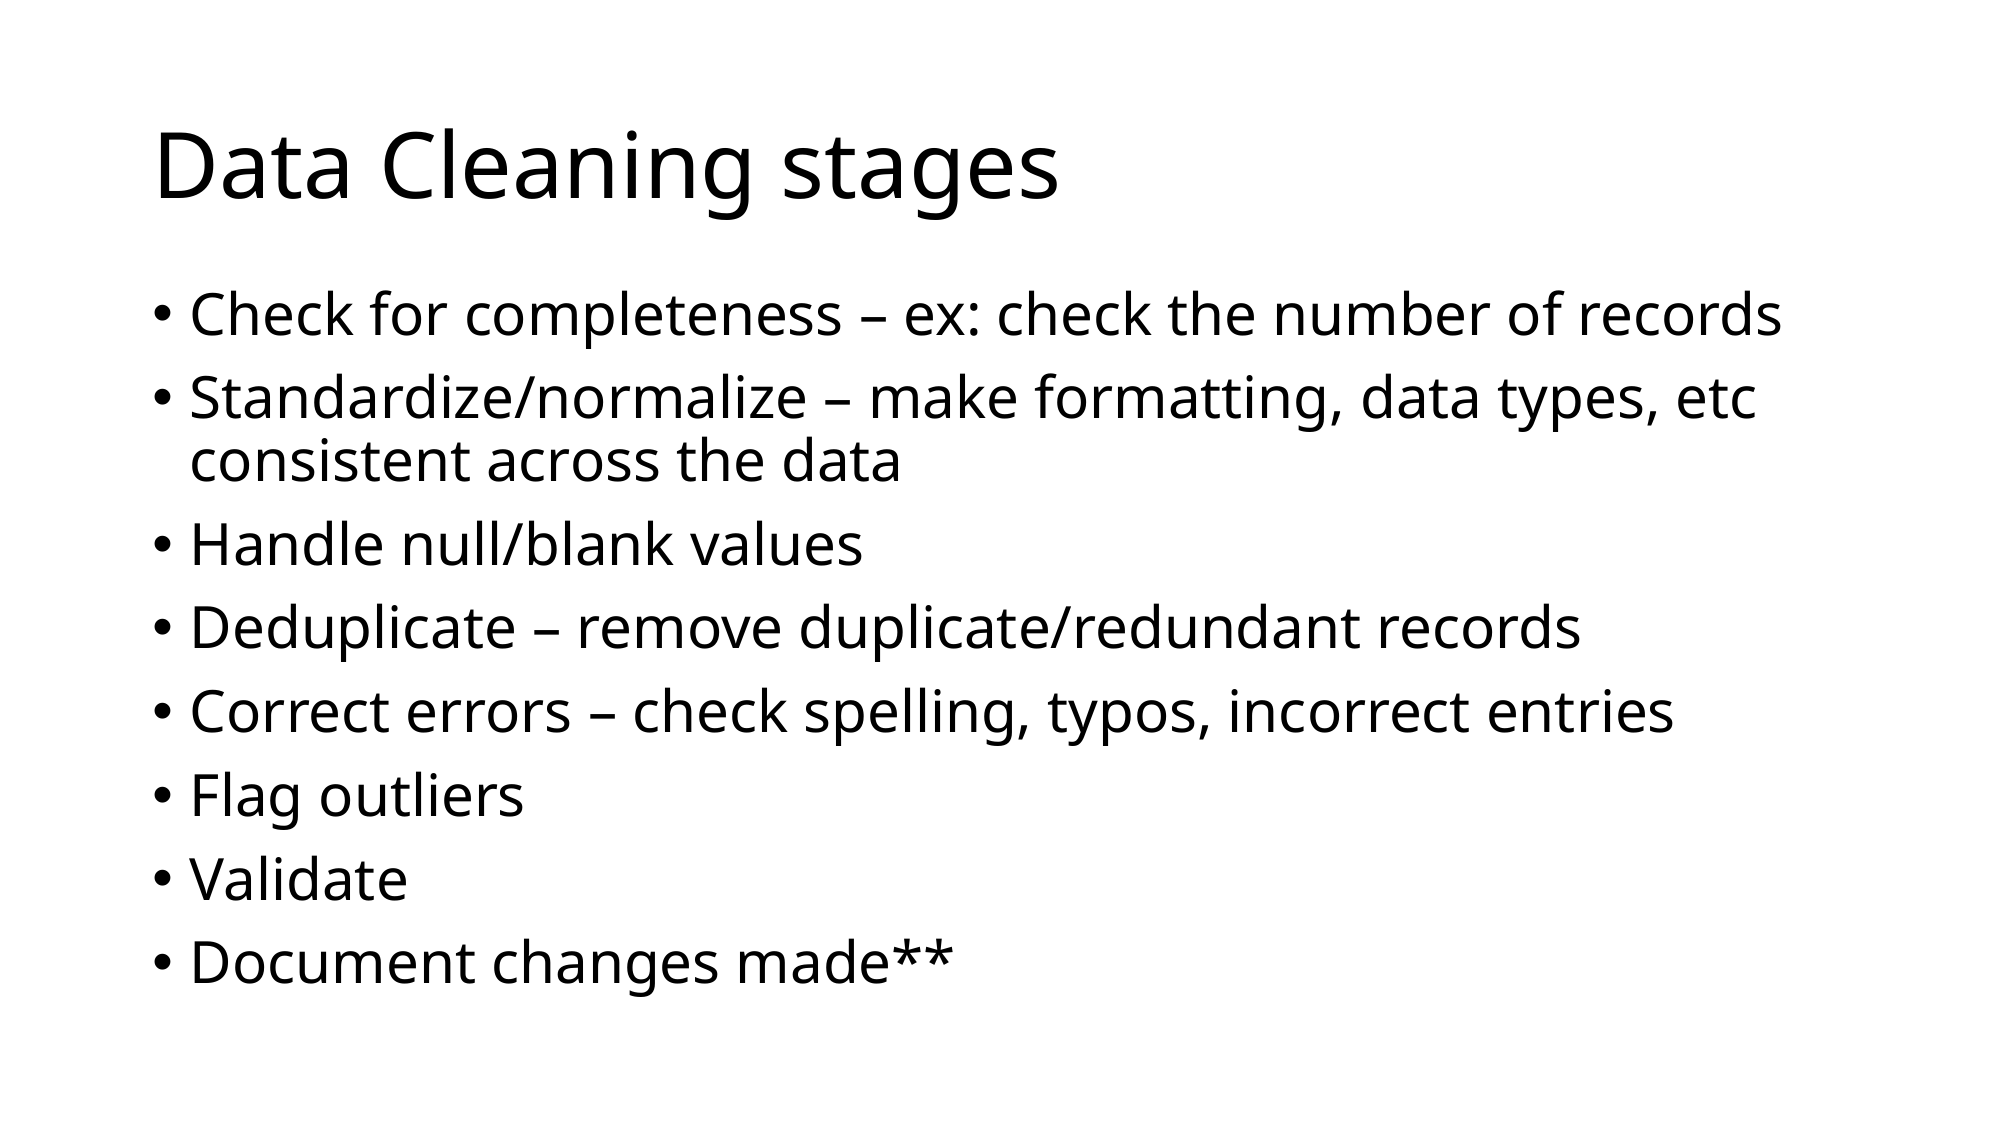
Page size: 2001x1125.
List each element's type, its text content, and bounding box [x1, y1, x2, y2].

list Check for completeness – ex: check the number of records Standardize/normalize – make formatting, data types, etc consistent across the data Handle null/blank values Deduplicate – remove duplicate/redundant records Correct errors – check spelling, typos, incorrect entries Flag outliers Validate Document changes made** [137, 277, 1863, 1014]
title Data Cleaning stages [137, 59, 1863, 277]
